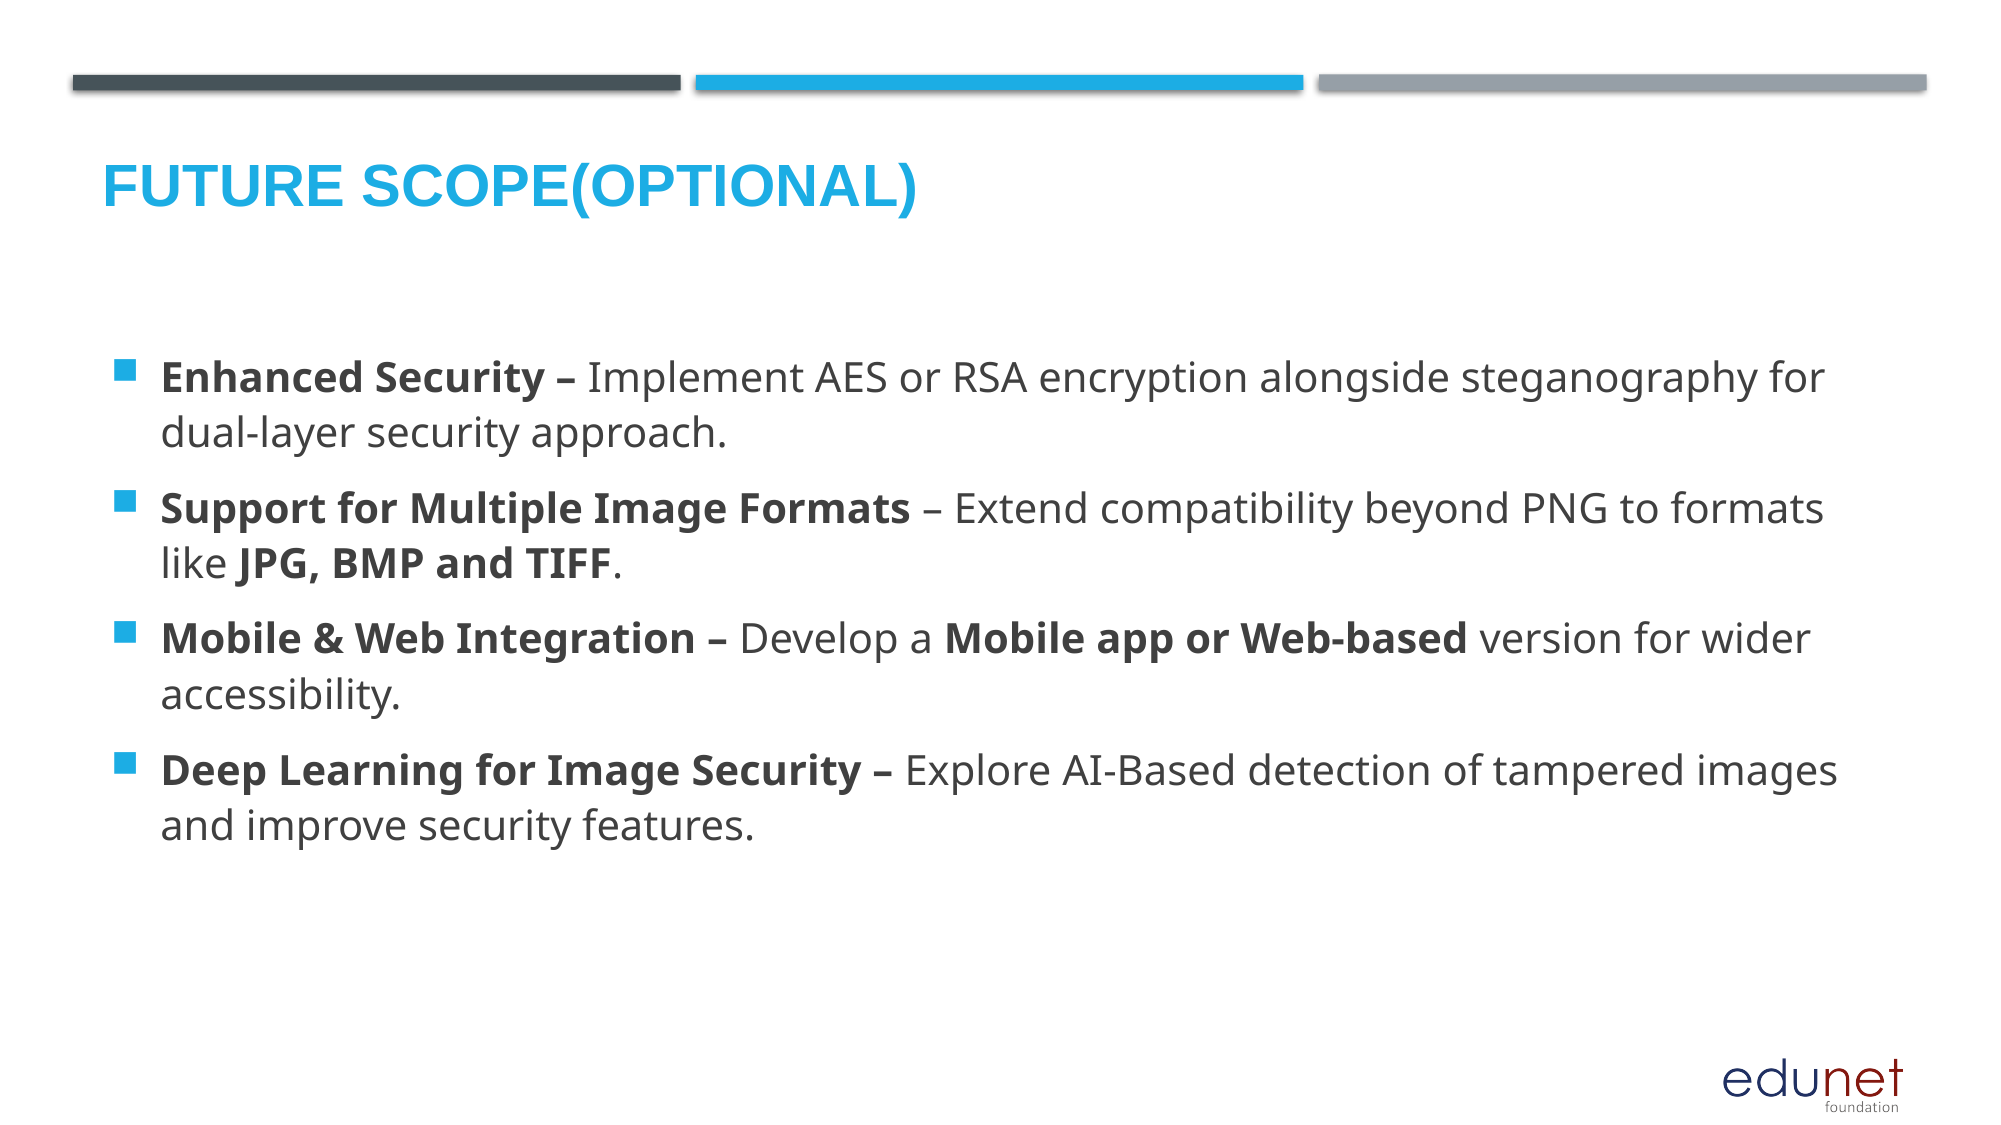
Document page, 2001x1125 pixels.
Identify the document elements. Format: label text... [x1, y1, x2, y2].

picture [1719, 1056, 1905, 1116]
list Enhanced Security – Implement AES or RSA encryption alongside steganography for dual-layer security approach. Support for Multiple Image Formats – Extend compatibility beyond PNG to formats like JPG, BMP and TIFF. Mobile & Web Integration – Develop a Mobile app or Web-based version for wider accessibility. Deep Learning for Image Security – Explore AI-Based detection of tampered images and improve security features. [95, 213, 1905, 981]
text_box Future scope(optional) [87, 138, 1898, 226]
